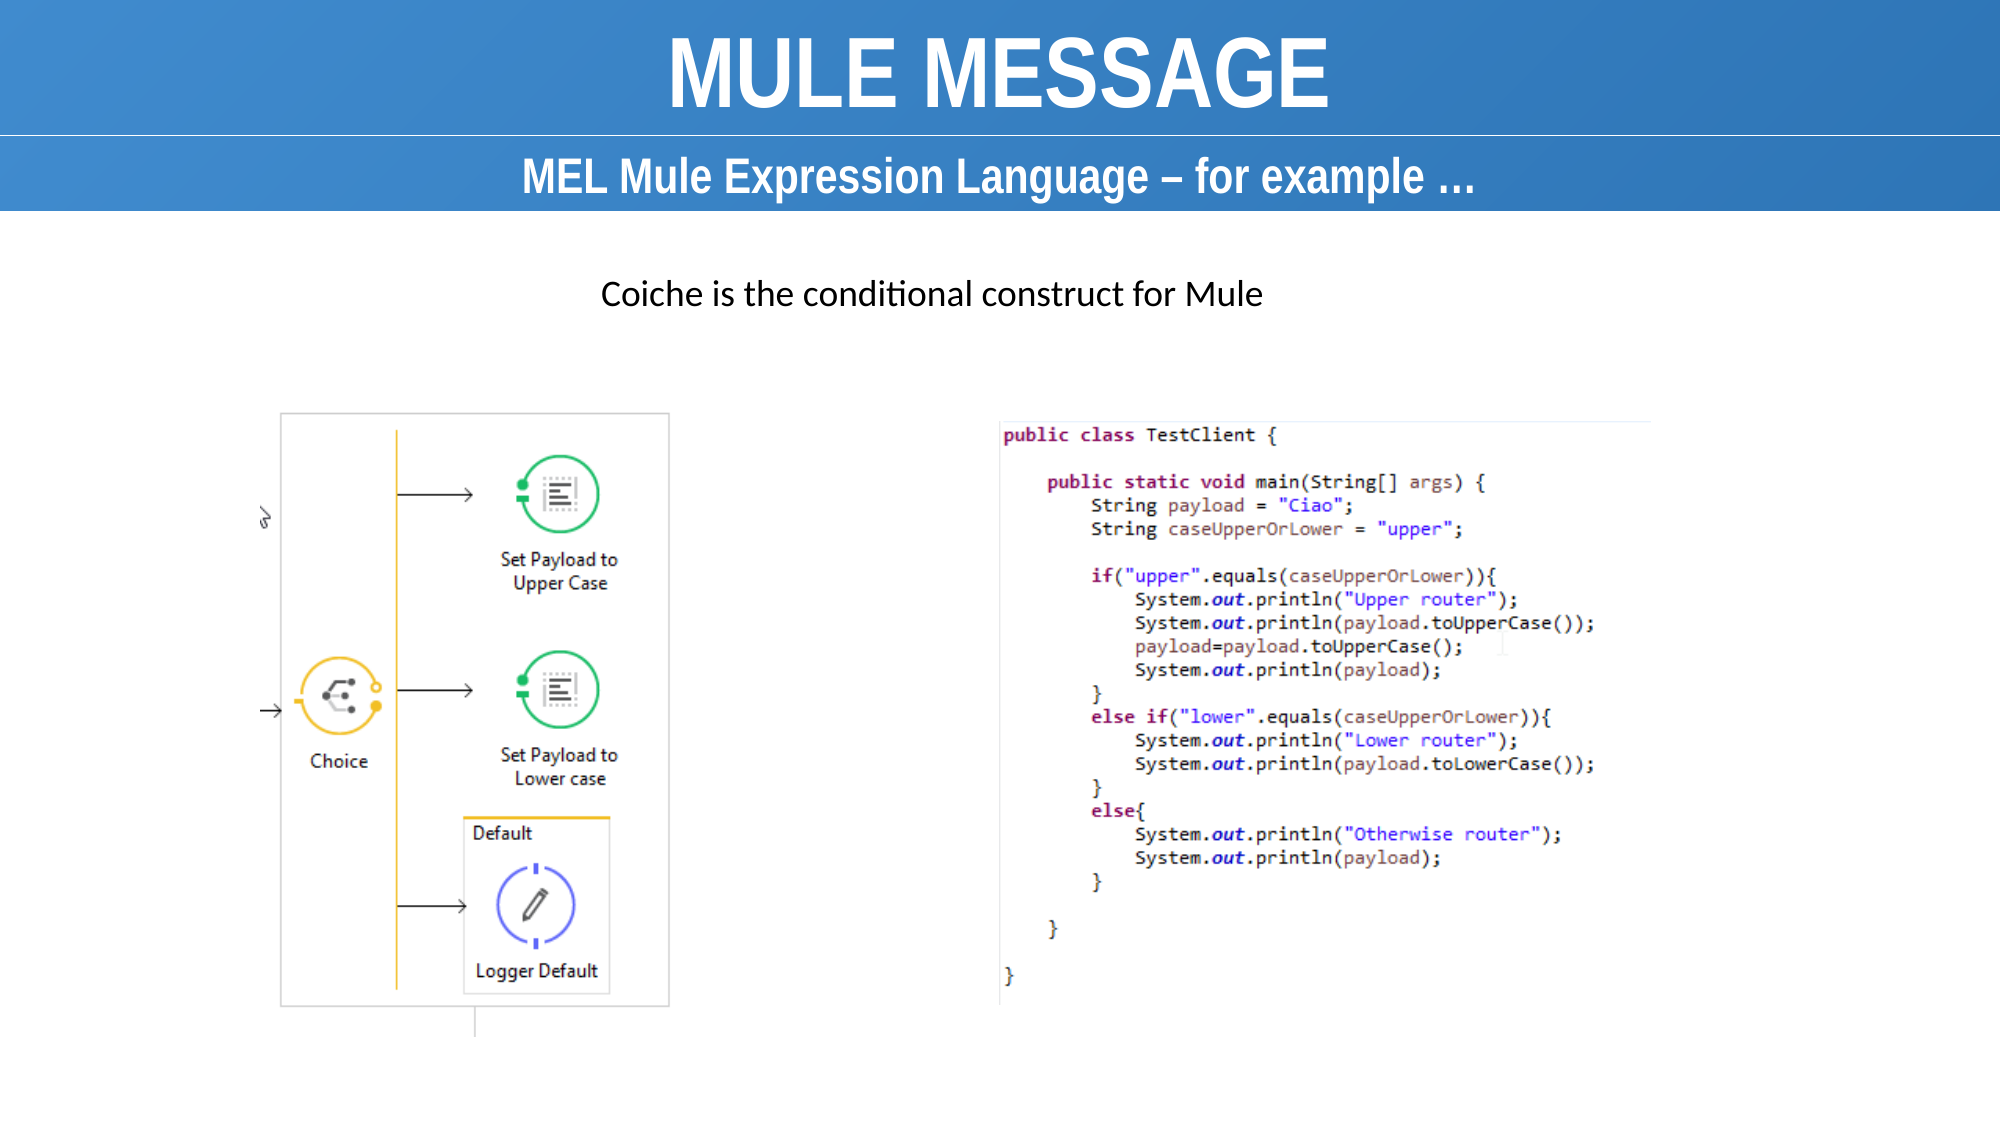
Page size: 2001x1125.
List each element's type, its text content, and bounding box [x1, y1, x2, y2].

text_box MEL Mule Expression Language – for example … [0, 136, 2000, 211]
picture [260, 388, 681, 1037]
picture [999, 421, 1651, 1005]
text_box MULE MESSAGE [0, 0, 2000, 135]
text_box Coiche is the conditional construct for Mule [586, 261, 1280, 322]
